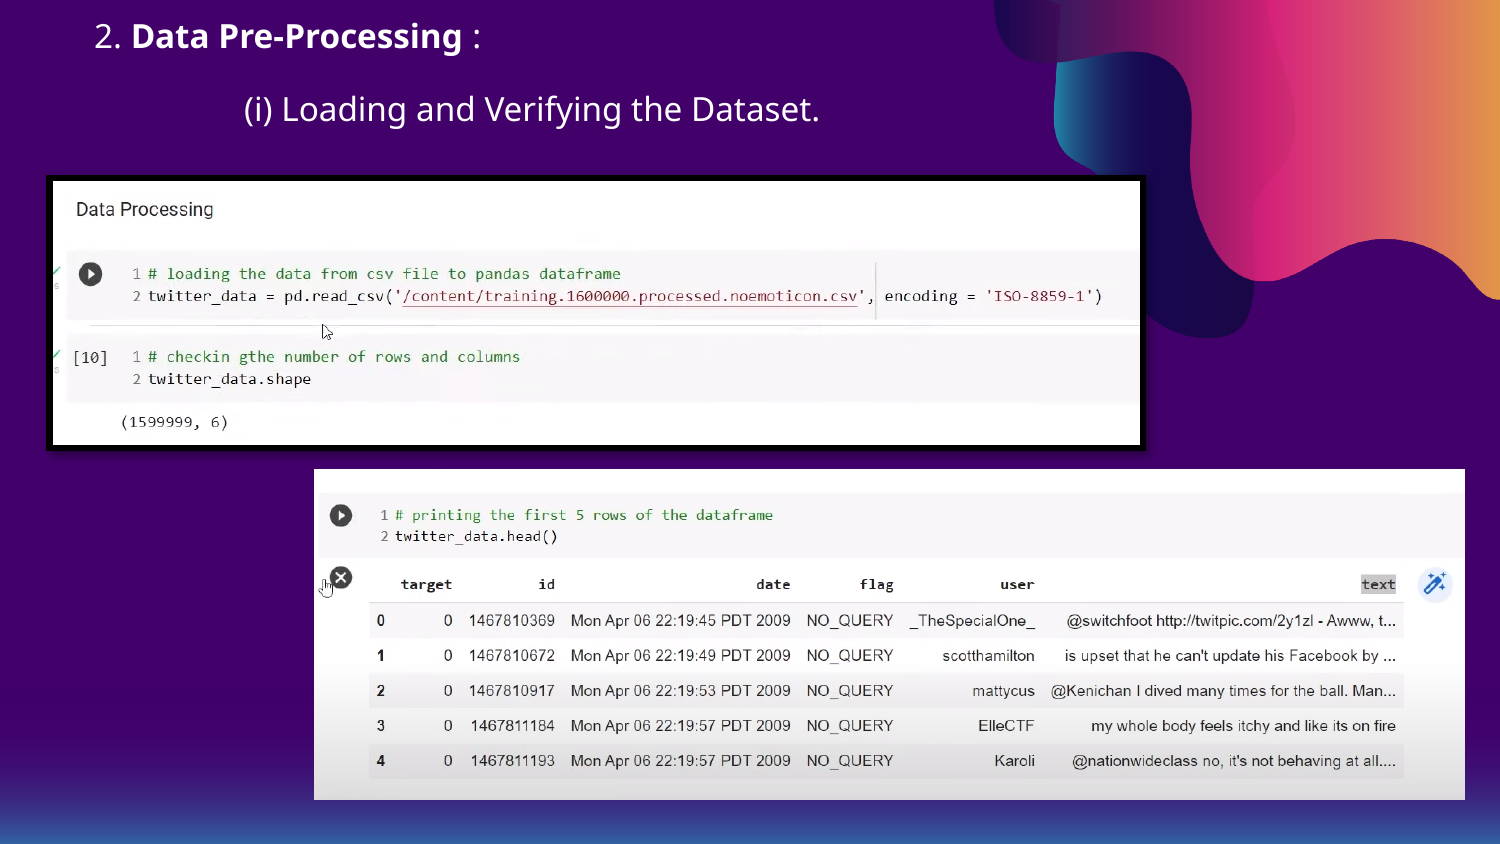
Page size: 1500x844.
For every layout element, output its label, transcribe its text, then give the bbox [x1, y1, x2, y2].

picture [313, 468, 1465, 800]
subtitle 2. Data Pre-Processing : (i) Loading and Verifying the Dataset. [0, 0, 1500, 844]
picture [52, 180, 1141, 446]
